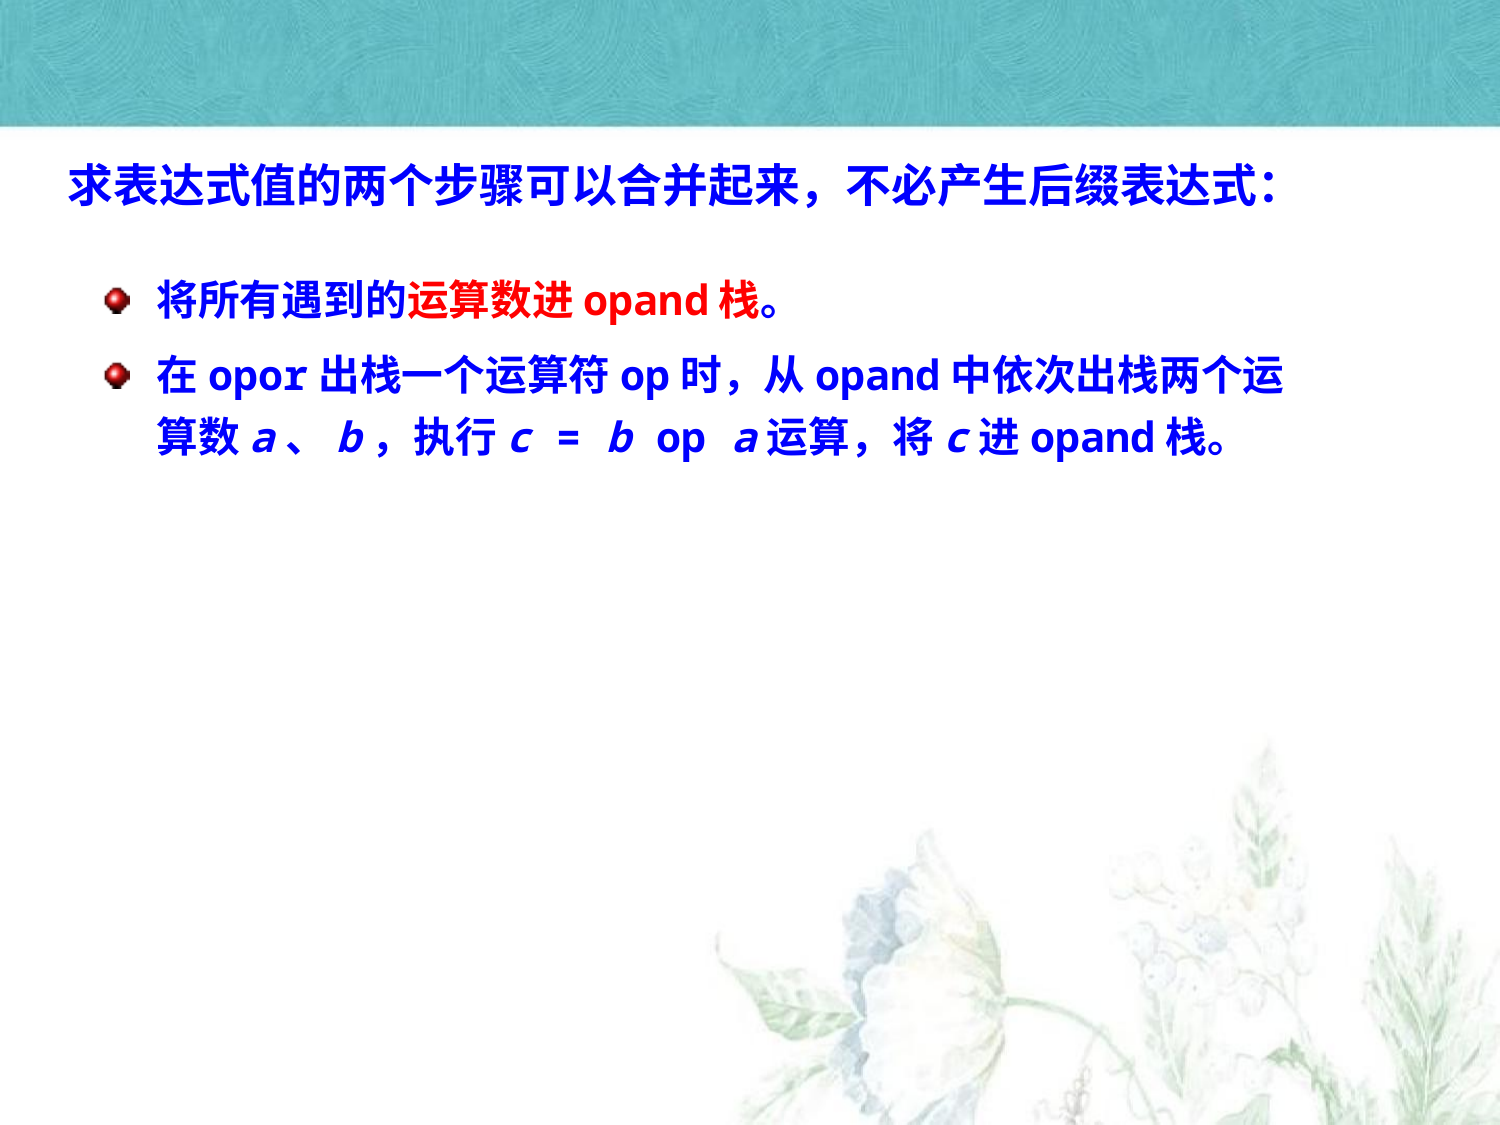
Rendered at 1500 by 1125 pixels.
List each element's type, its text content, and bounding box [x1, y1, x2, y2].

text_box 求表达式值的两个步骤可以合并起来，不必产生后缀表达式： [53, 149, 1425, 219]
picture [0, 0, 1500, 1125]
text_box 将所有遇到的运算数进opand栈。 在opor出栈一个运算符op时，从opand中依次出栈两个运算数a、b，执行c = b op a运算，将c进opand栈。 [75, 241, 1331, 481]
